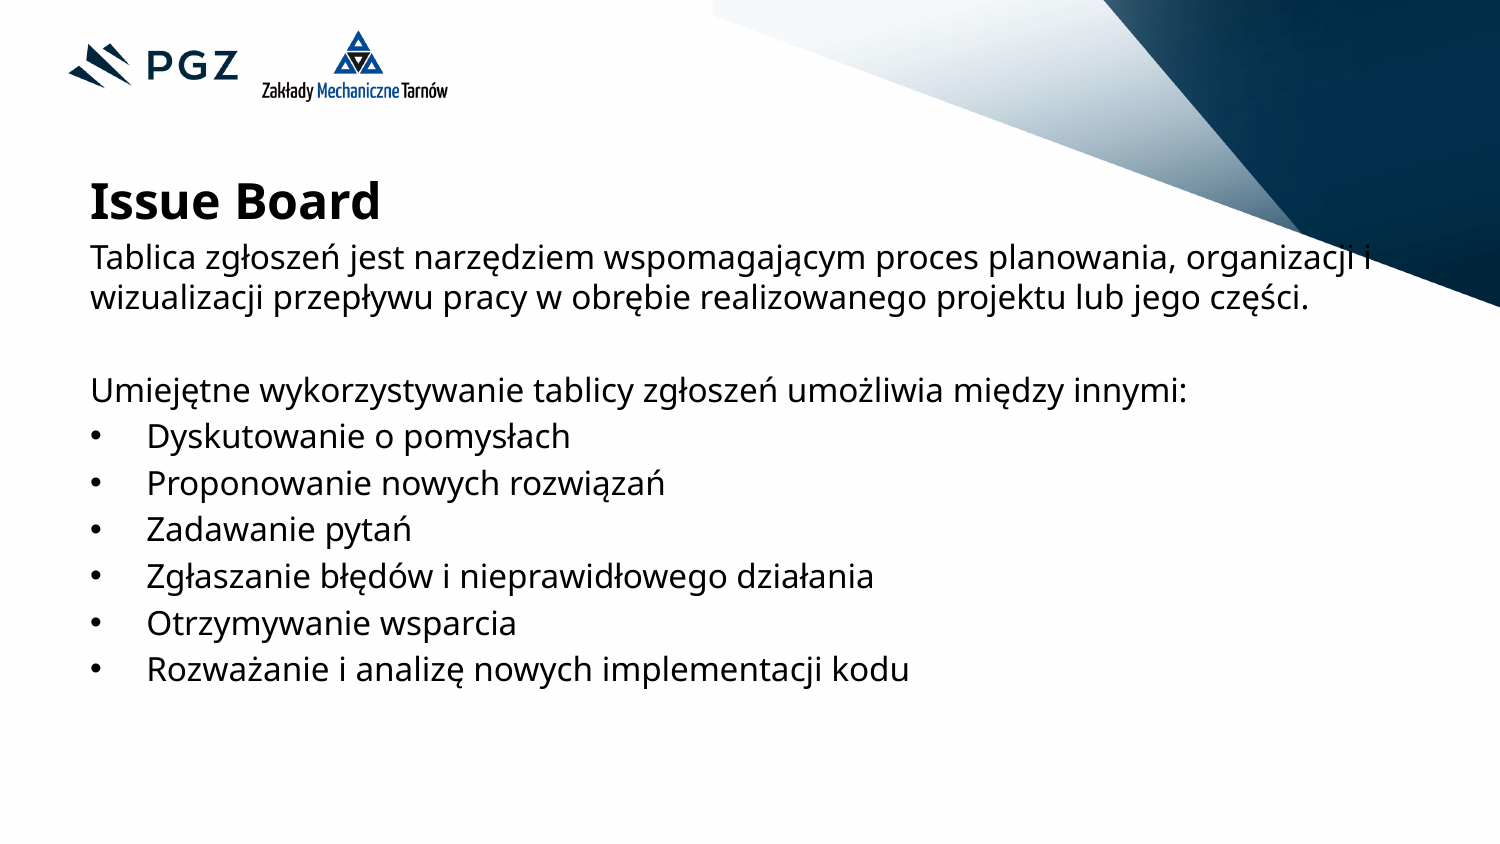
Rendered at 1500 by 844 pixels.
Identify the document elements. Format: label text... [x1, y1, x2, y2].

list Issue Board Tablica zgłoszeń jest narzędziem wspomagającym proces planowania, organizacji i wizualizacji przepływu pracy w obrębie realizowanego projektu lub jego części. Umiejętne wykorzystywanie tablicy zgłoszeń umożliwia między innymi: Dyskutowanie o pomysłach Proponowanie nowych rozwiązań Zadawanie pytań Zgłaszanie błędów i nieprawidłowego działania Otrzymywanie wsparcia Rozważanie i analizę nowych implementacji kodu [75, 161, 1425, 754]
picture [0, 0, 1500, 844]
